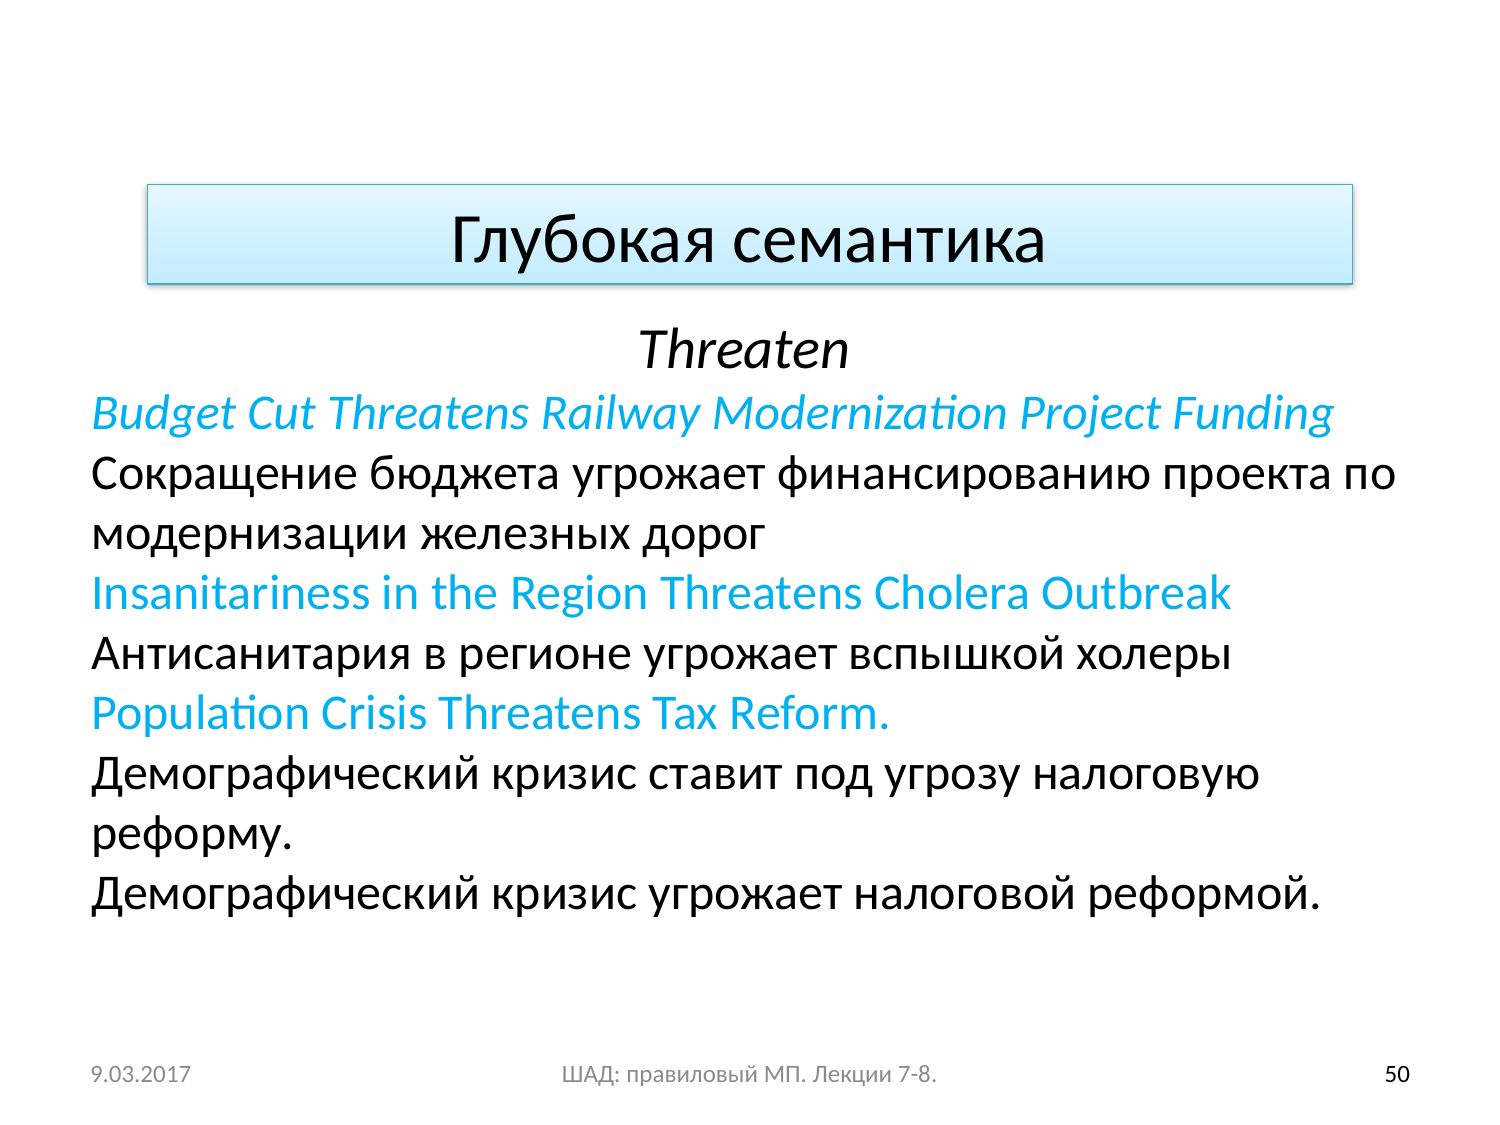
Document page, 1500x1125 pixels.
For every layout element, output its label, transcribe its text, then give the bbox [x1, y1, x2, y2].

text_box Глубокая семантика [147, 184, 1353, 285]
text_box Threaten Budget Cut Threatens Railway Modernization Project Funding Сокращение бюджета угрожает финансированию проекта по модернизации железных дорог Insanitariness in the Region Threatens Cholera Outbreak Антисанитария в регионе угрожает вспышкой холеры Population Crisis Threatens Tax Reform. Демографический кризис ставит под угрозу налоговую реформу. Демографический кризис угрожает налоговой реформой. [76, 302, 1412, 928]
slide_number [75, 1042, 425, 1103]
slide_number 50 [1074, 1042, 1425, 1103]
footer ШАД: правиловый МП. Лекции 7-8. [512, 1042, 988, 1103]
